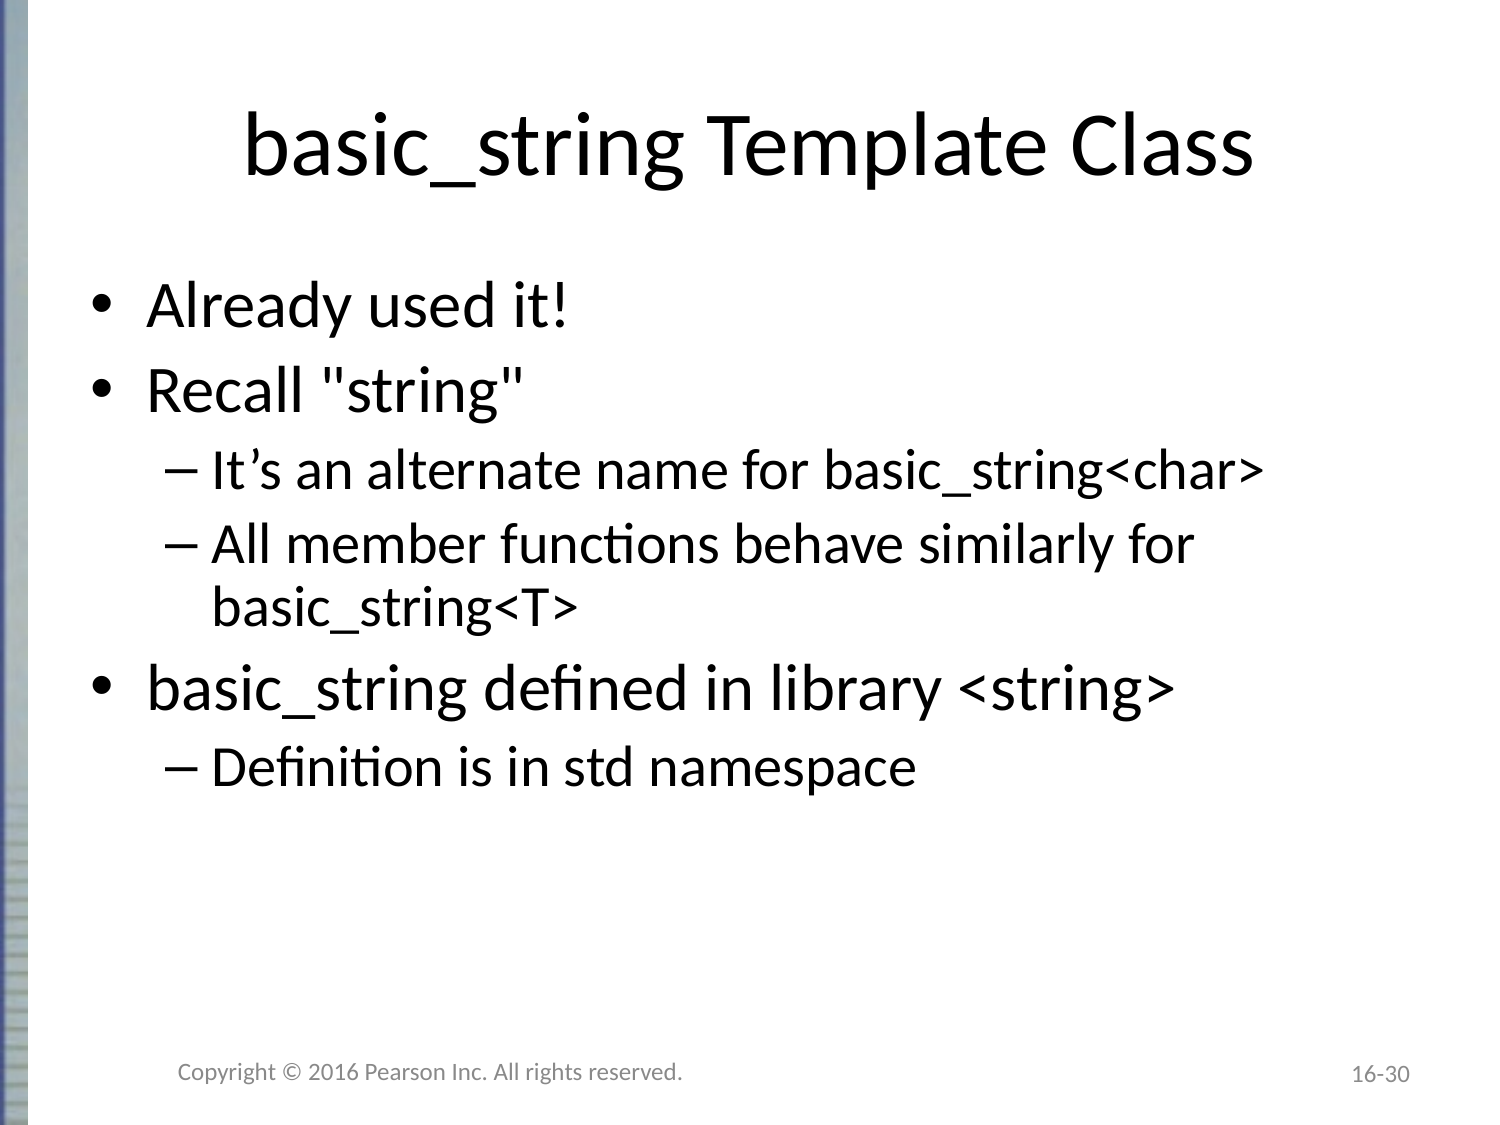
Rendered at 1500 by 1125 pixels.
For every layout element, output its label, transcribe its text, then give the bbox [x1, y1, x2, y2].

slide_number 16-30 [1074, 1042, 1425, 1103]
footer Copyright © 2016 Pearson Inc. All rights reserved. [75, 1040, 788, 1100]
list Already used it! Recall "string" It’s an alternate name for basic_string<char> All member functions behave similarly for basic_string<T> basic_string defined in library <string> Definition is in std namespace [75, 262, 1425, 1005]
title basic_string Template Class [75, 45, 1425, 233]
picture [0, 0, 28, 1125]
